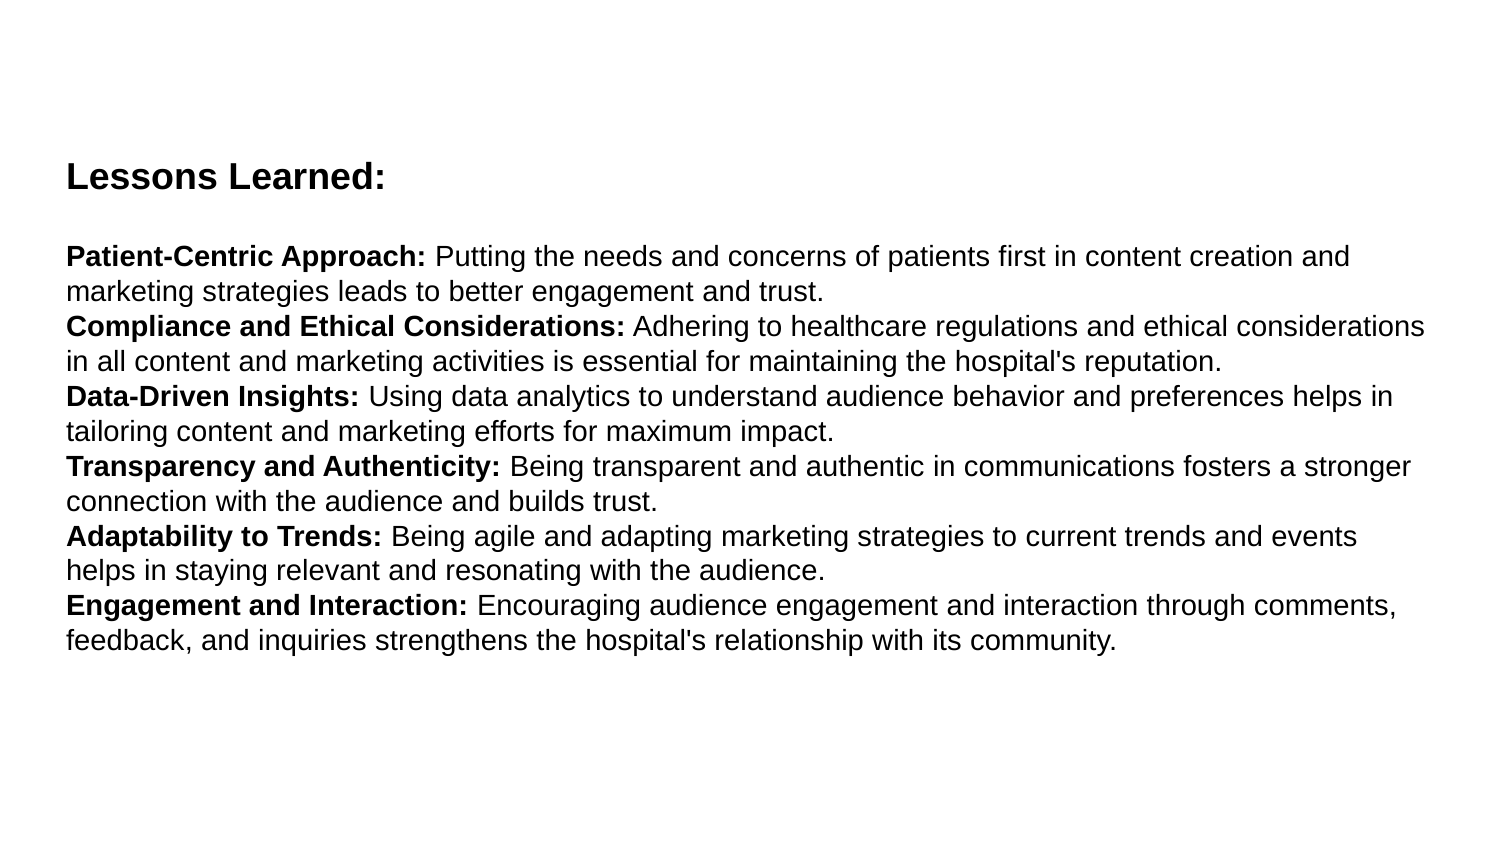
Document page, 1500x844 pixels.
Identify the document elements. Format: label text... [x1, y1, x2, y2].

title Lessons Learned: Patient-Centric Approach: Putting the needs and concerns of patients first in content creation and marketing strategies leads to better engagement and trust. Compliance and Ethical Considerations: Adhering to healthcare regulations and ethical considerations in all content and marketing activities is essential for maintaining the hospital's reputation. Data-Driven Insights: Using data analytics to understand audience behavior and preferences helps in tailoring content and marketing efforts for maximum impact. Transparency and Authenticity: Being transparent and authentic in communications fosters a stronger connection with the audience and builds trust. Adaptability to Trends: Being agile and adapting marketing strategies to current trends and events helps in staying relevant and resonating with the audience. Engagement and Interaction: Encouraging audience engagement and interaction through comments, feedback, and inquiries strengthens the hospital's relationship with its community. [51, 352, 1449, 491]
